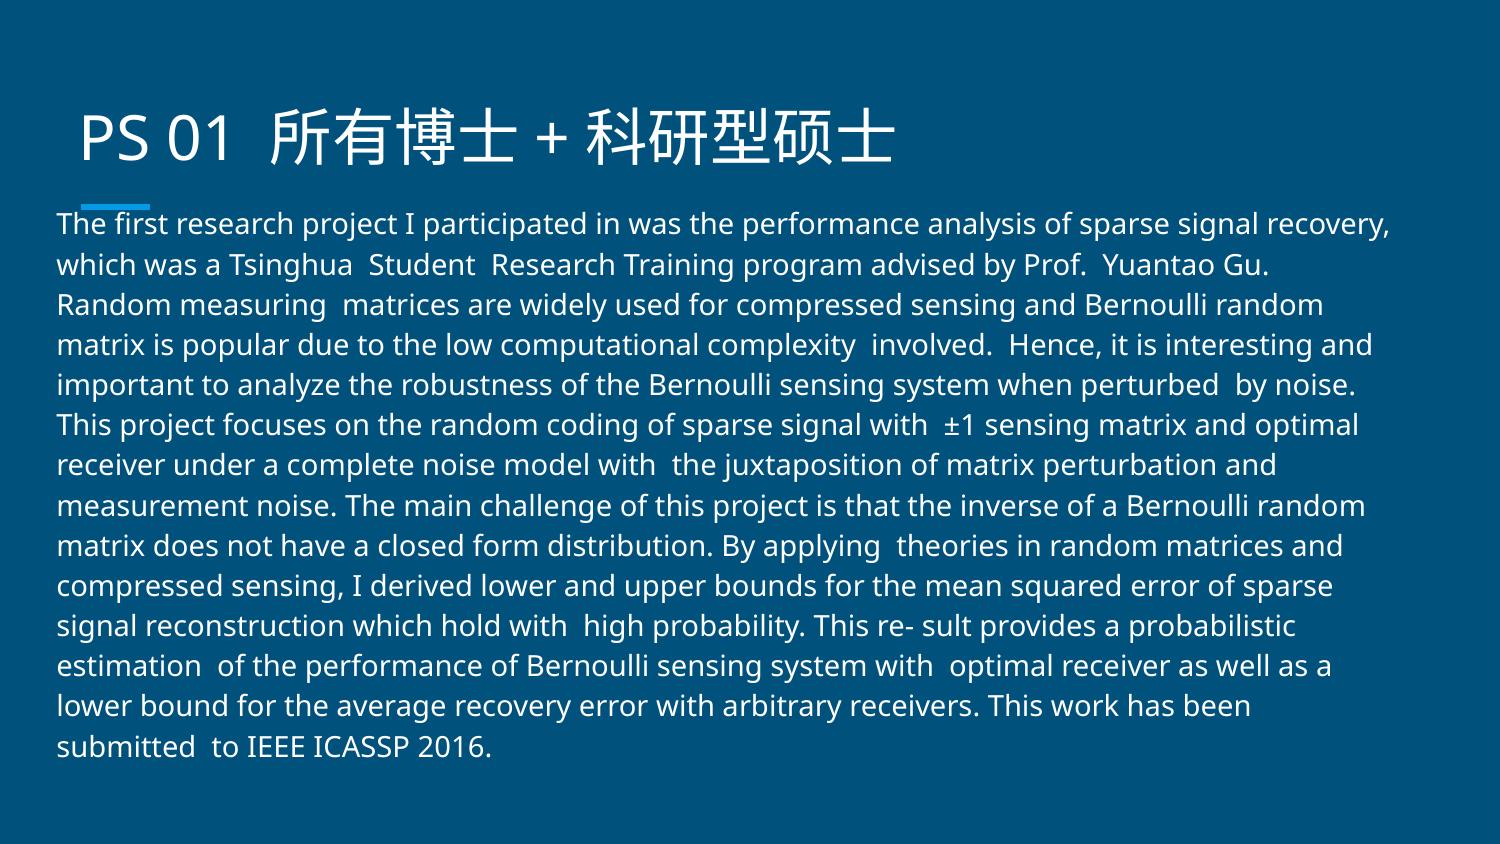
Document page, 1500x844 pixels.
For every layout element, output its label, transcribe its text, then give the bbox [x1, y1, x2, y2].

picture [419, 752, 432, 756]
picture [1094, 701, 1098, 715]
list The first research project I participated in was the performance analysis of sparse signal recovery, which was a Tsinghua Student Research Training program advised by Prof. Yuantao Gu. Random measuring matrices are widely used for compressed sensing and Bernoulli random matrix is popular due to the low computational complexity involved. Hence, it is interesting and important to analyze the robustness of the Bernoulli sensing system when perturbed by noise. This project focuses on the random coding of sparse signal with ±1 sensing matrix and optimal receiver under a complete noise model with the juxtaposition of matrix perturbation and measurement noise. The main challenge of this project is that the inverse of a Bernoulli random matrix does not have a closed form distribution. By applying theories in random matrices and compressed sensing, I derived lower and upper bounds for the mean squared error of sparse signal reconstruction which hold with high probability. This re- sult provides a probabilistic estimation of the performance of Bernoulli sensing system with optimal receiver as well as a lower bound for the average recovery error with arbitrary receivers. This work has been submitted to IEEE ICASSP 2016. [41, 185, 1414, 691]
picture [70, 701, 79, 715]
picture [1106, 694, 1117, 715]
picture [470, 740, 475, 756]
picture [1163, 701, 1172, 709]
picture [363, 737, 374, 756]
picture [253, 701, 262, 715]
picture [455, 737, 461, 756]
picture [436, 738, 449, 757]
picture [249, 702, 253, 715]
picture [803, 701, 812, 715]
picture [949, 701, 953, 715]
picture [1134, 701, 1142, 715]
picture [758, 701, 766, 716]
picture [343, 742, 359, 756]
picture [354, 701, 362, 715]
picture [1203, 701, 1215, 716]
picture [688, 698, 696, 715]
picture [671, 701, 677, 715]
picture [147, 701, 155, 716]
picture [1052, 701, 1064, 715]
picture [1007, 694, 1019, 715]
picture [484, 701, 494, 716]
picture [396, 737, 408, 756]
picture [201, 701, 208, 715]
picture [114, 742, 122, 756]
picture [213, 701, 222, 716]
picture [932, 701, 944, 715]
picture [106, 701, 118, 715]
picture [1080, 701, 1089, 714]
picture [921, 701, 929, 715]
picture [1190, 701, 1198, 713]
picture [239, 695, 246, 715]
picture [164, 744, 176, 753]
picture [879, 701, 889, 715]
picture [178, 701, 184, 716]
picture [727, 701, 736, 715]
picture [960, 701, 969, 708]
picture [379, 737, 390, 756]
picture [657, 701, 664, 715]
picture [58, 742, 67, 749]
picture [557, 711, 566, 722]
picture [1129, 694, 1133, 715]
picture [66, 702, 70, 715]
picture [581, 701, 593, 715]
picture [502, 701, 511, 714]
picture [416, 701, 427, 722]
picture [625, 701, 634, 715]
picture [326, 736, 340, 757]
picture [213, 739, 220, 757]
picture [285, 697, 293, 716]
picture [315, 701, 327, 716]
picture [621, 702, 625, 715]
picture [422, 736, 431, 750]
picture [519, 701, 527, 715]
picture [823, 701, 840, 722]
picture [478, 745, 482, 756]
picture [401, 701, 409, 715]
picture [894, 702, 906, 716]
picture [341, 701, 350, 715]
picture [96, 742, 104, 756]
picture [123, 742, 131, 756]
picture [293, 737, 303, 756]
picture [160, 702, 164, 715]
picture [778, 698, 786, 715]
picture [1031, 701, 1040, 708]
picture [1149, 701, 1158, 715]
picture [302, 701, 310, 715]
picture [73, 742, 79, 757]
picture [468, 701, 480, 715]
picture [153, 739, 160, 757]
picture [863, 701, 875, 715]
picture [142, 738, 150, 757]
picture [82, 701, 94, 715]
picture [700, 694, 712, 715]
picture [180, 742, 189, 757]
picture [362, 701, 366, 711]
picture [547, 701, 551, 715]
picture [1241, 701, 1249, 715]
picture [297, 694, 301, 715]
picture [169, 704, 173, 715]
picture [349, 737, 355, 746]
picture [228, 742, 237, 756]
title PS 01 所有博士+科研型硕士 [63, 75, 1437, 188]
picture [414, 702, 418, 715]
picture [277, 737, 287, 756]
picture [989, 696, 1003, 715]
picture [267, 701, 271, 715]
picture [1219, 703, 1231, 712]
picture [224, 743, 228, 756]
picture [260, 737, 271, 756]
picture [432, 703, 444, 712]
picture [370, 701, 382, 716]
picture [530, 703, 542, 712]
